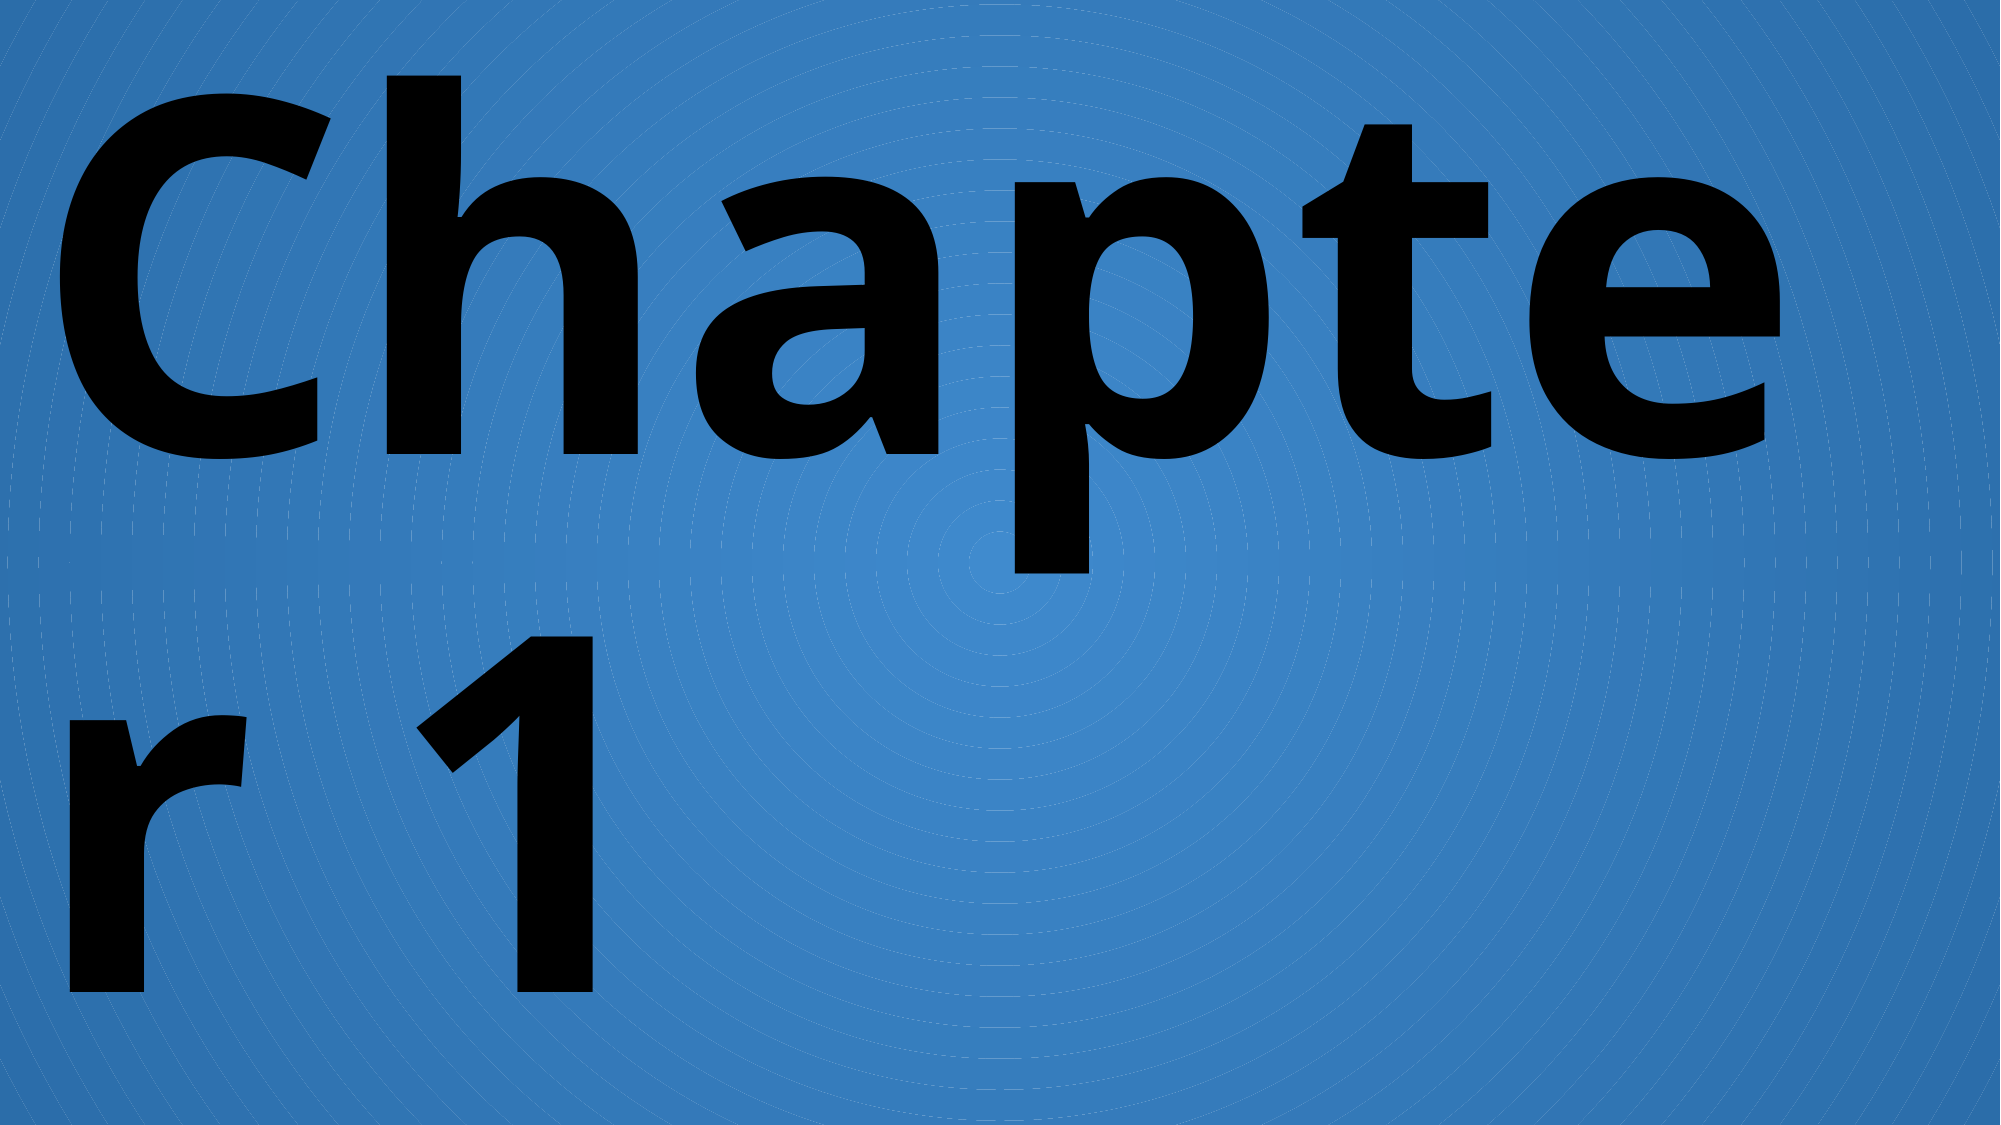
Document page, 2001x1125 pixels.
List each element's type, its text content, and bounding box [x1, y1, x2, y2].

subtitle [31, 829, 1976, 1102]
title Chapter 1 [16, 16, 1976, 1102]
